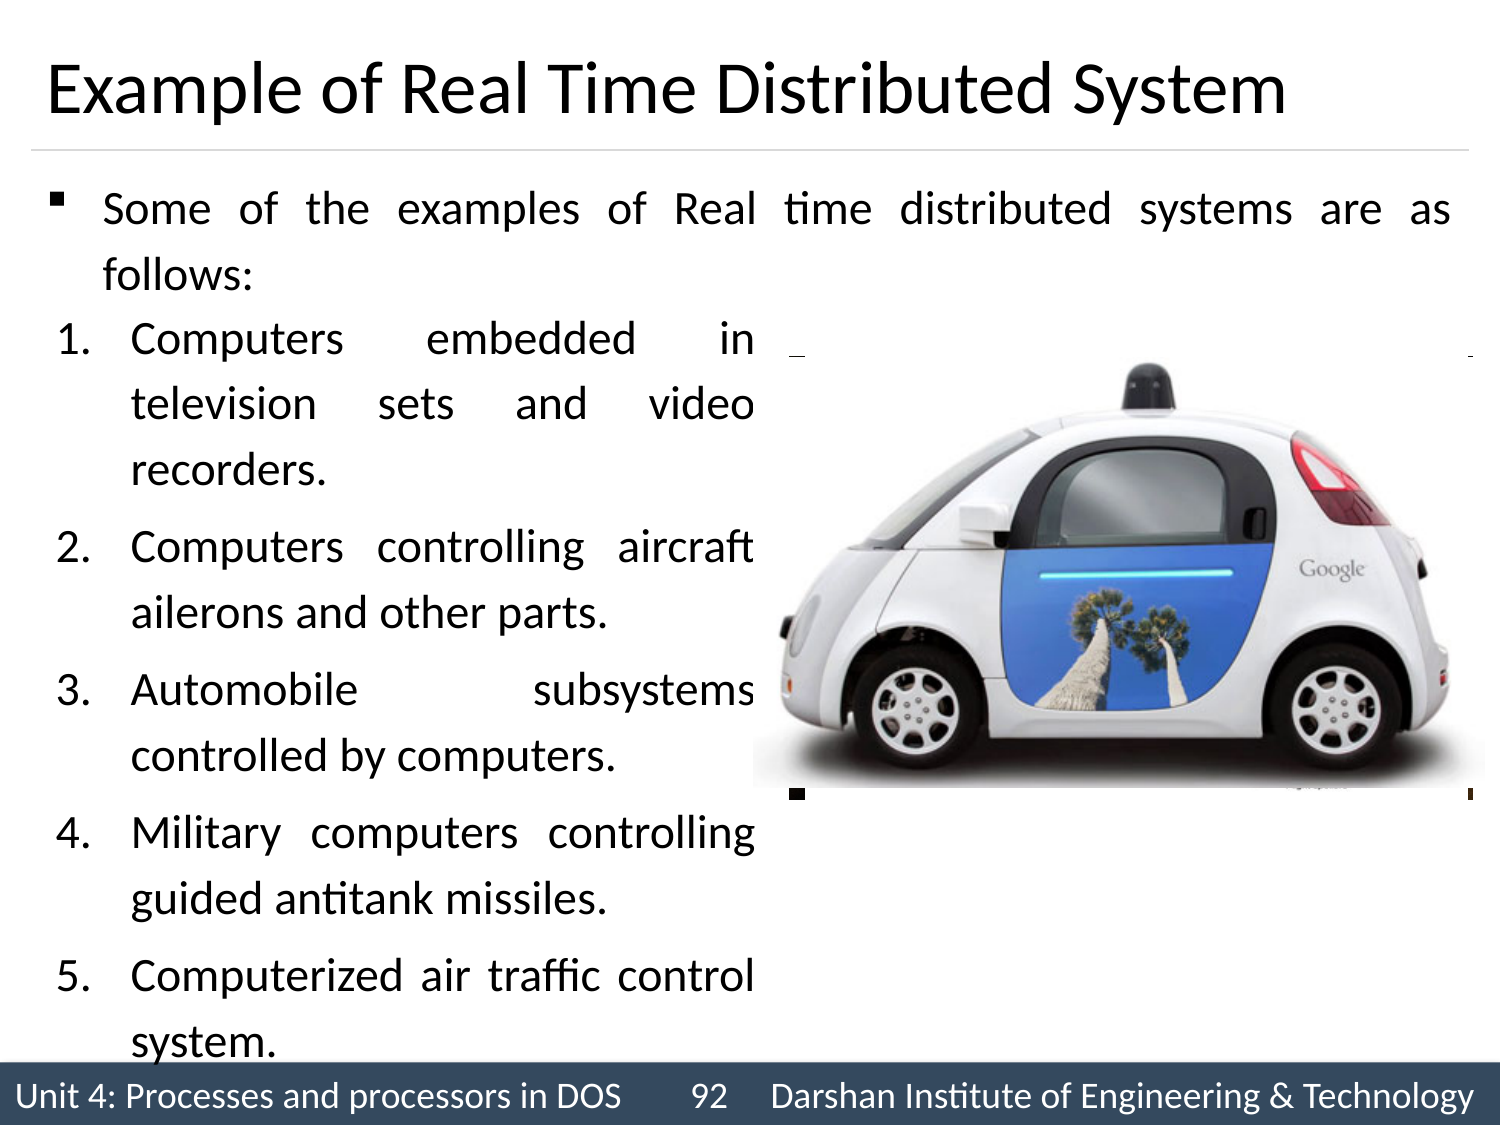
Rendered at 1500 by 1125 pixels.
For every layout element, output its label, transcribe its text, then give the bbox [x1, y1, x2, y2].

title Example of Real Time Distributed System [31, 17, 1469, 150]
picture [753, 337, 1485, 819]
list Computers embedded in television sets and video recorders. Computers controlling aircraft ailerons and other parts. Automobile subsystems controlled by computers. Military computers controlling guided antitank missiles. Computerized air traffic control system. [31, 291, 772, 1093]
text_box Some of the examples of Real time distributed systems are as follows: [31, 161, 1469, 291]
